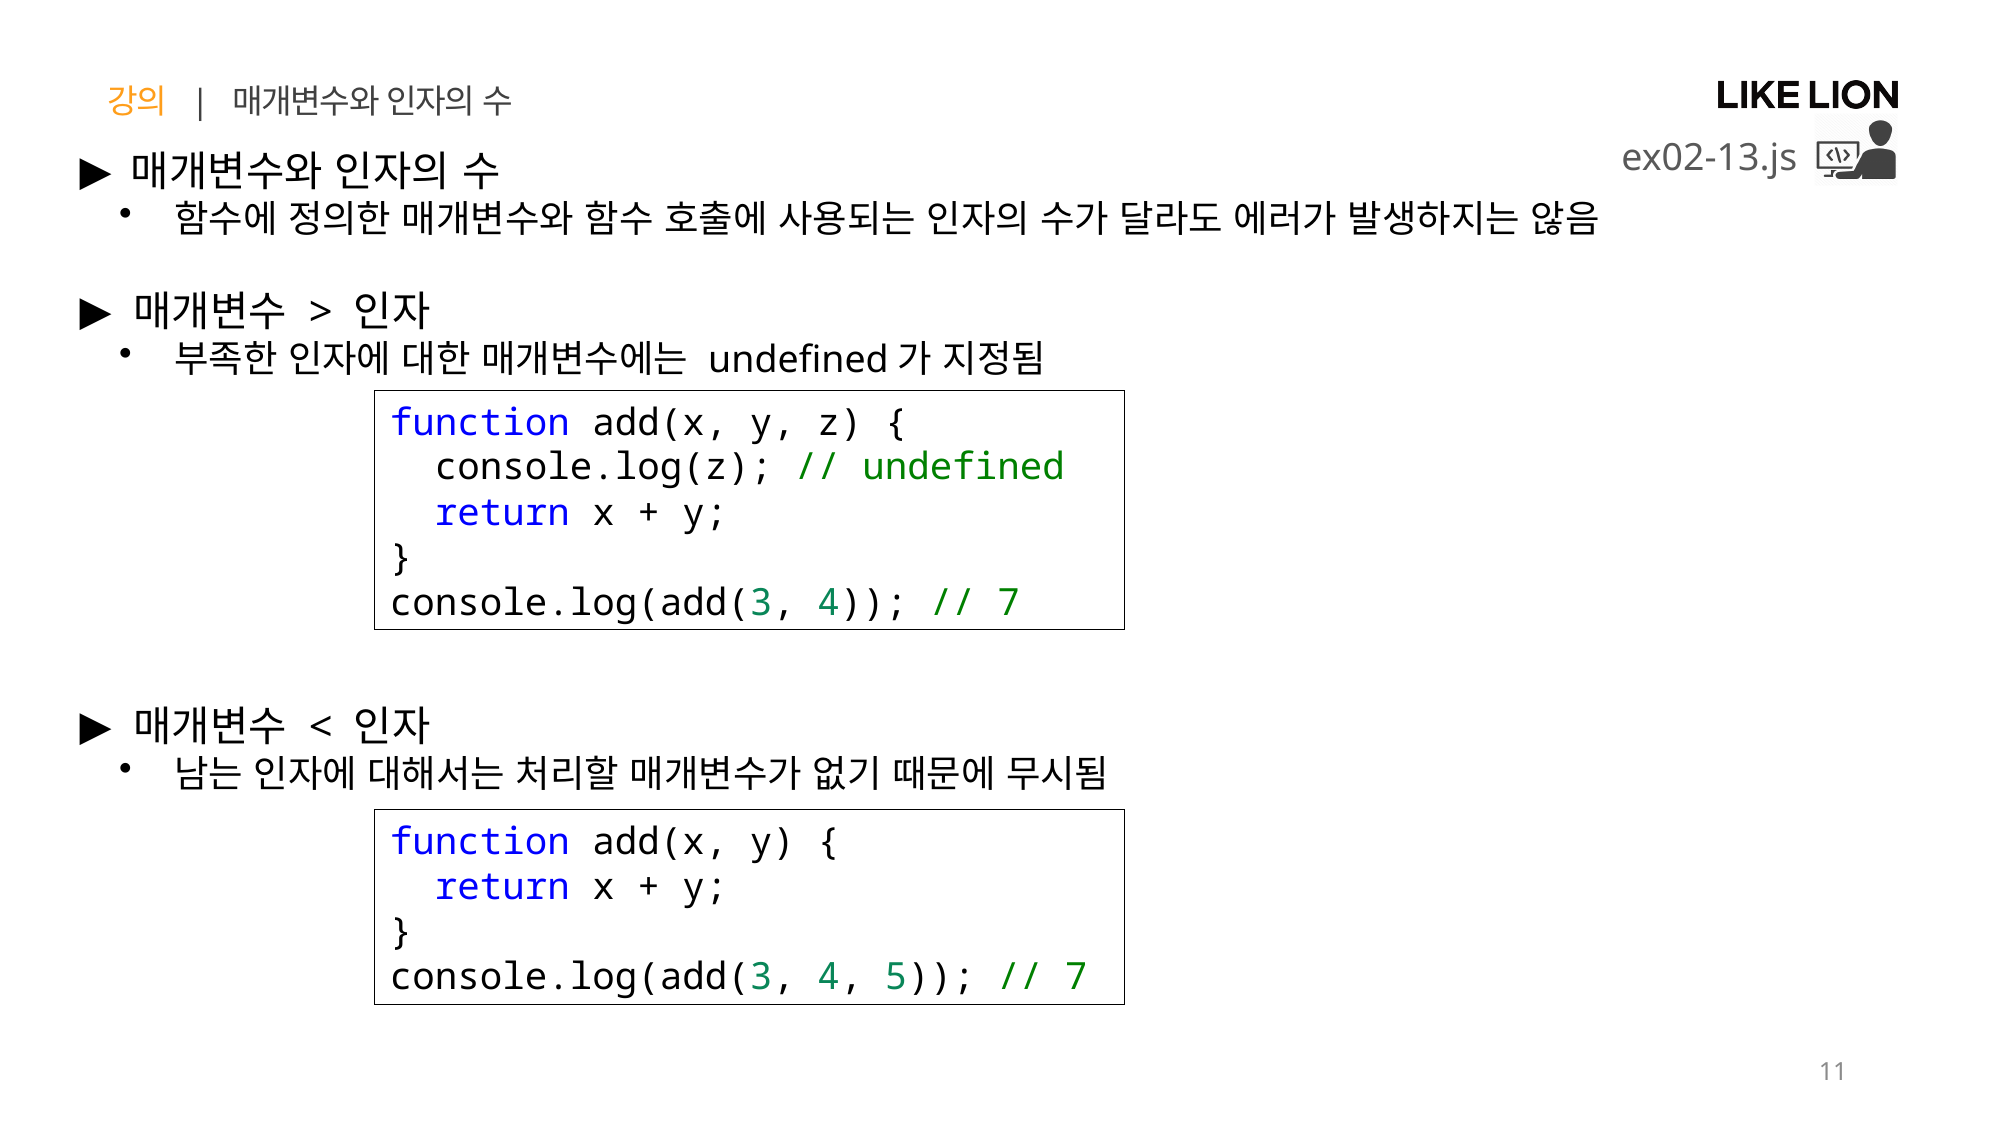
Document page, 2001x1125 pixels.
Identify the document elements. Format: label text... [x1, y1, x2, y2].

picture [1718, 80, 1898, 109]
slide_number 11 [1412, 1042, 1863, 1103]
picture [1814, 113, 1898, 186]
text_box function add(x, y, z) { console.log(z); // undefined return x + y; } console.log(add(3, 4)); // 7 [374, 390, 1125, 630]
text_box 강의 | 매개변수와 인자의 수 [92, 72, 866, 128]
text_box 매개변수와 인자의 수 함수에 정의한 매개변수와 함수 호출에 사용되는 인자의 수가 달라도 에러가 발생하지는 않음 매개변수 > 인자 부족한 인자에 대한 매개변수에는 undefined가 지정됨 매개변수 < 인자 남는 인자에 대해서는 처리할 매개변수가 없기 때문에 무시됨 [64, 137, 1653, 802]
text_box ex02-13.js [1212, 125, 1812, 186]
text_box function add(x, y) { return x + y; } console.log(add(3, 4, 5)); // 7 [374, 809, 1125, 1005]
